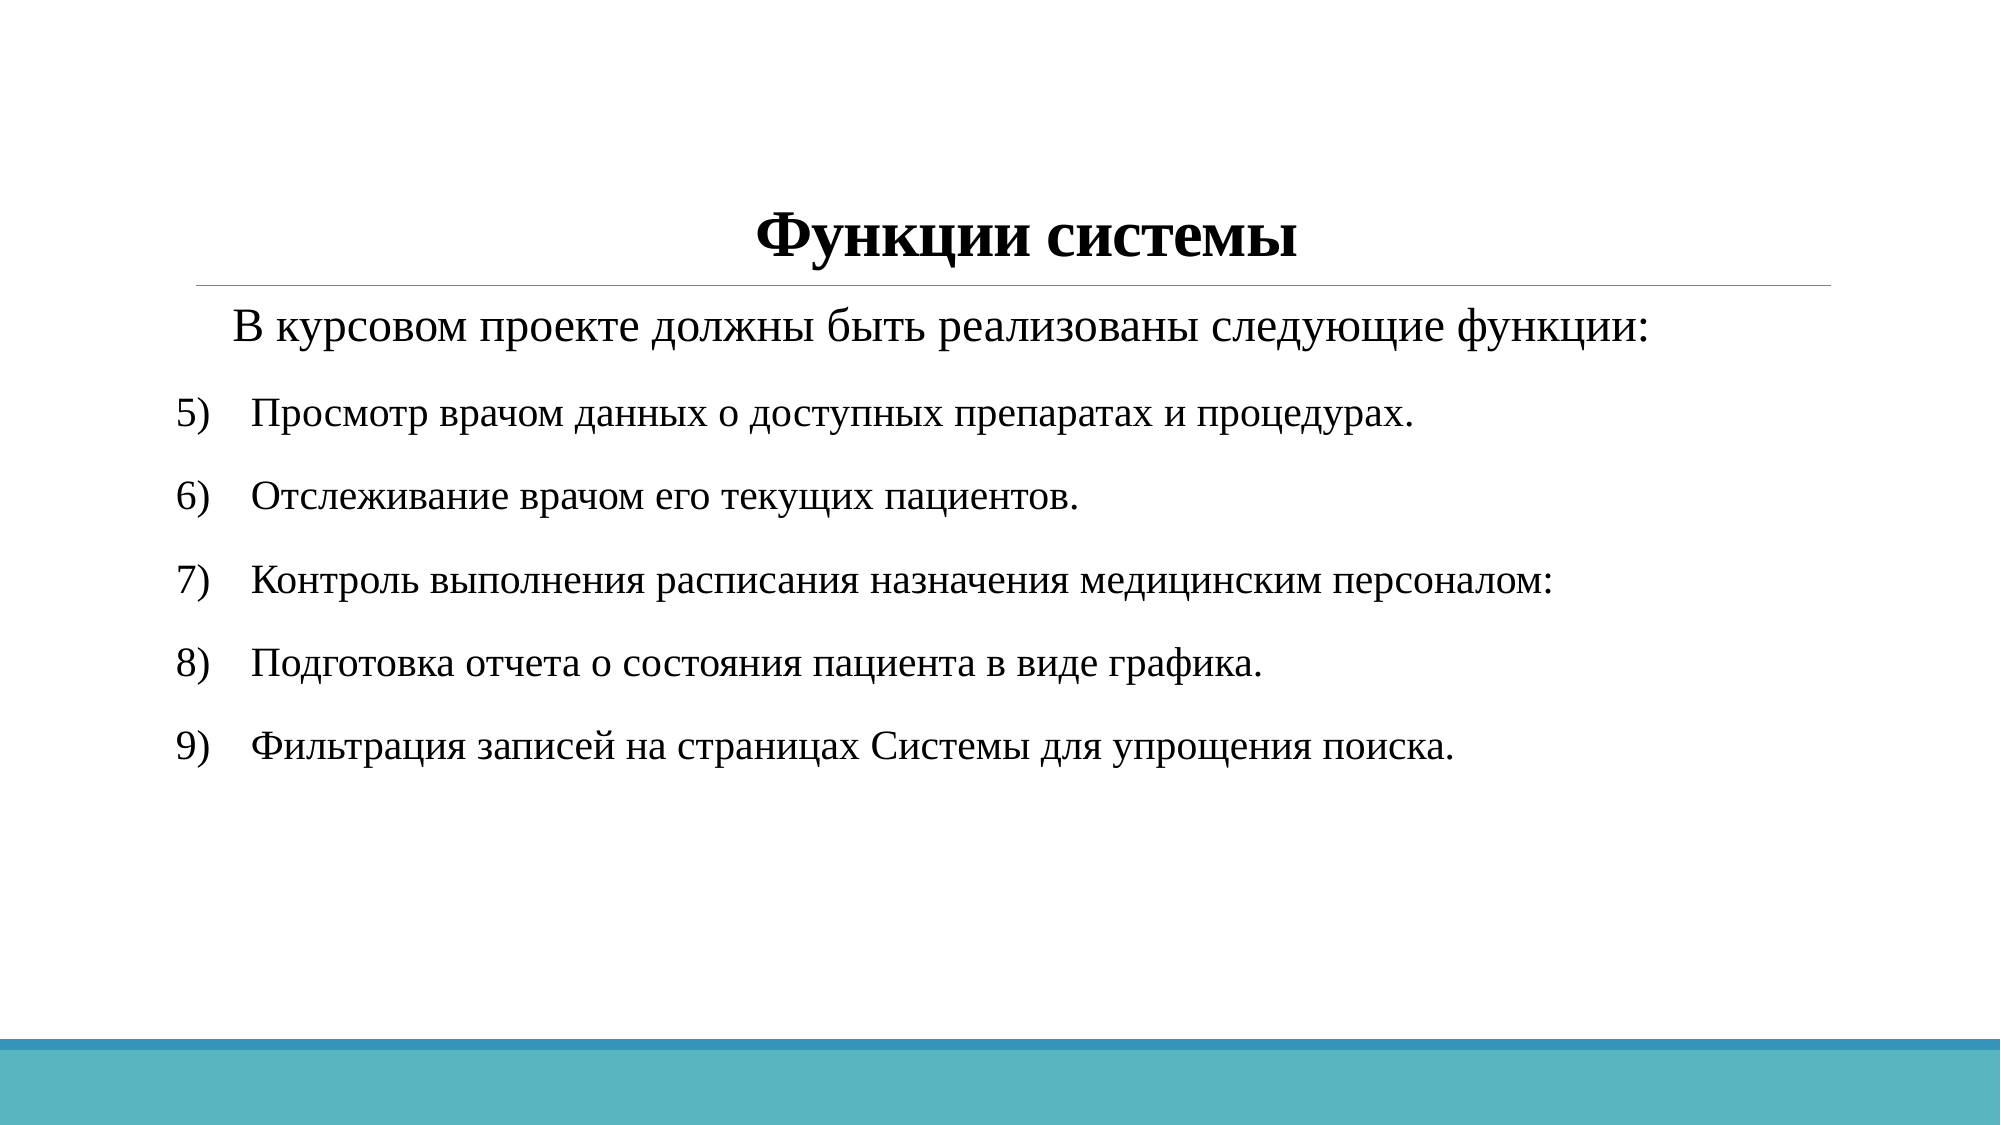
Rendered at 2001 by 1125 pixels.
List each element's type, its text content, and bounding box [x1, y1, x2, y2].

list В курсовом проекте должны быть реализованы следующие функции: Просмотр врачом данных о доступных препаратах и процедурах. Отслеживание врачом его текущих пациентов. Контроль выполнения расписания назначения медицинским персоналом: Подготовка отчета о состояния пациента в виде графика. Фильтрация записей на страницах Системы для упрощения поиска. [175, 257, 1796, 1042]
title Функции системы [187, 99, 1808, 278]
